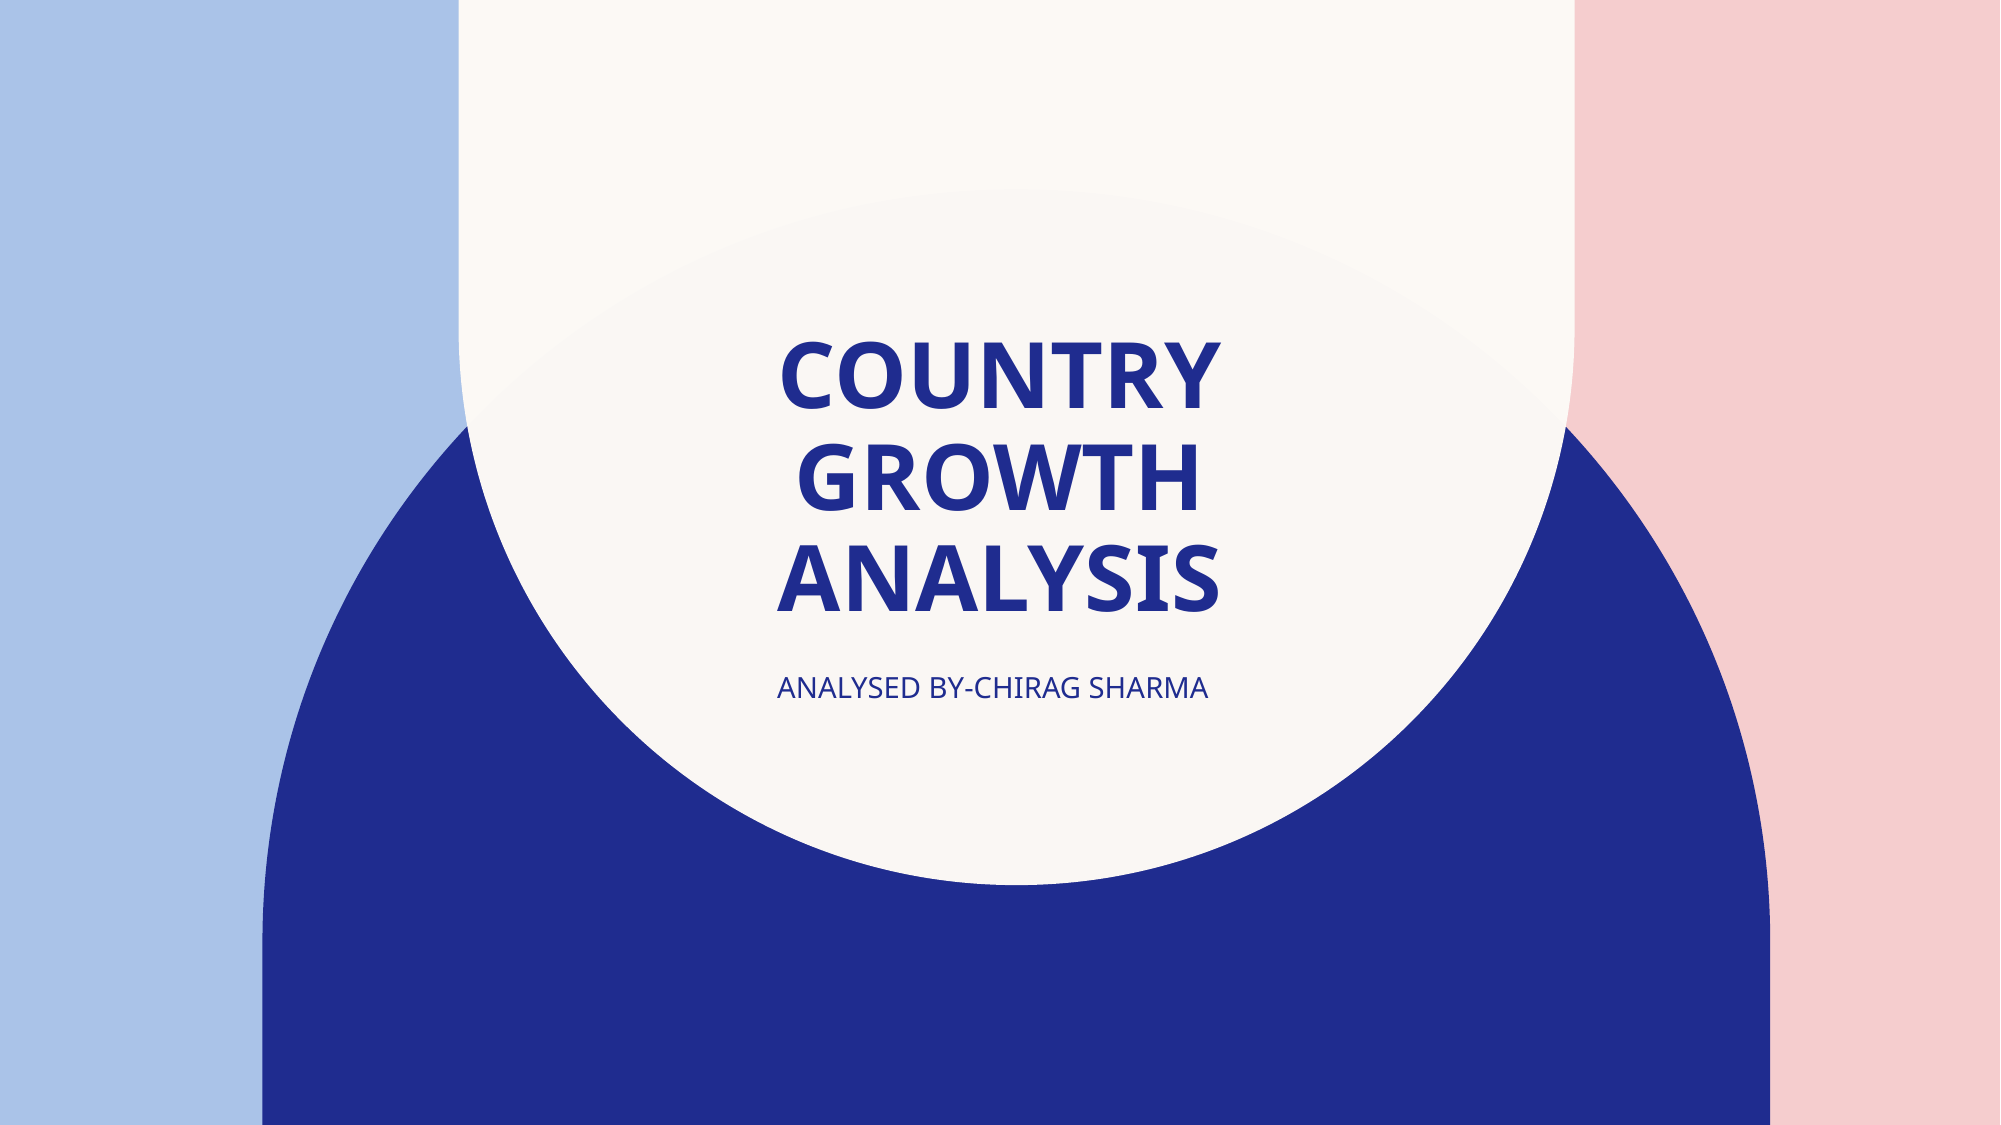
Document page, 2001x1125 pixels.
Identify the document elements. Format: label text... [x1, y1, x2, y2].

subtitle ANALYSED BY-CHIRAG SHARMA [684, 669, 1302, 790]
title Country growth analysis [558, 325, 1442, 639]
